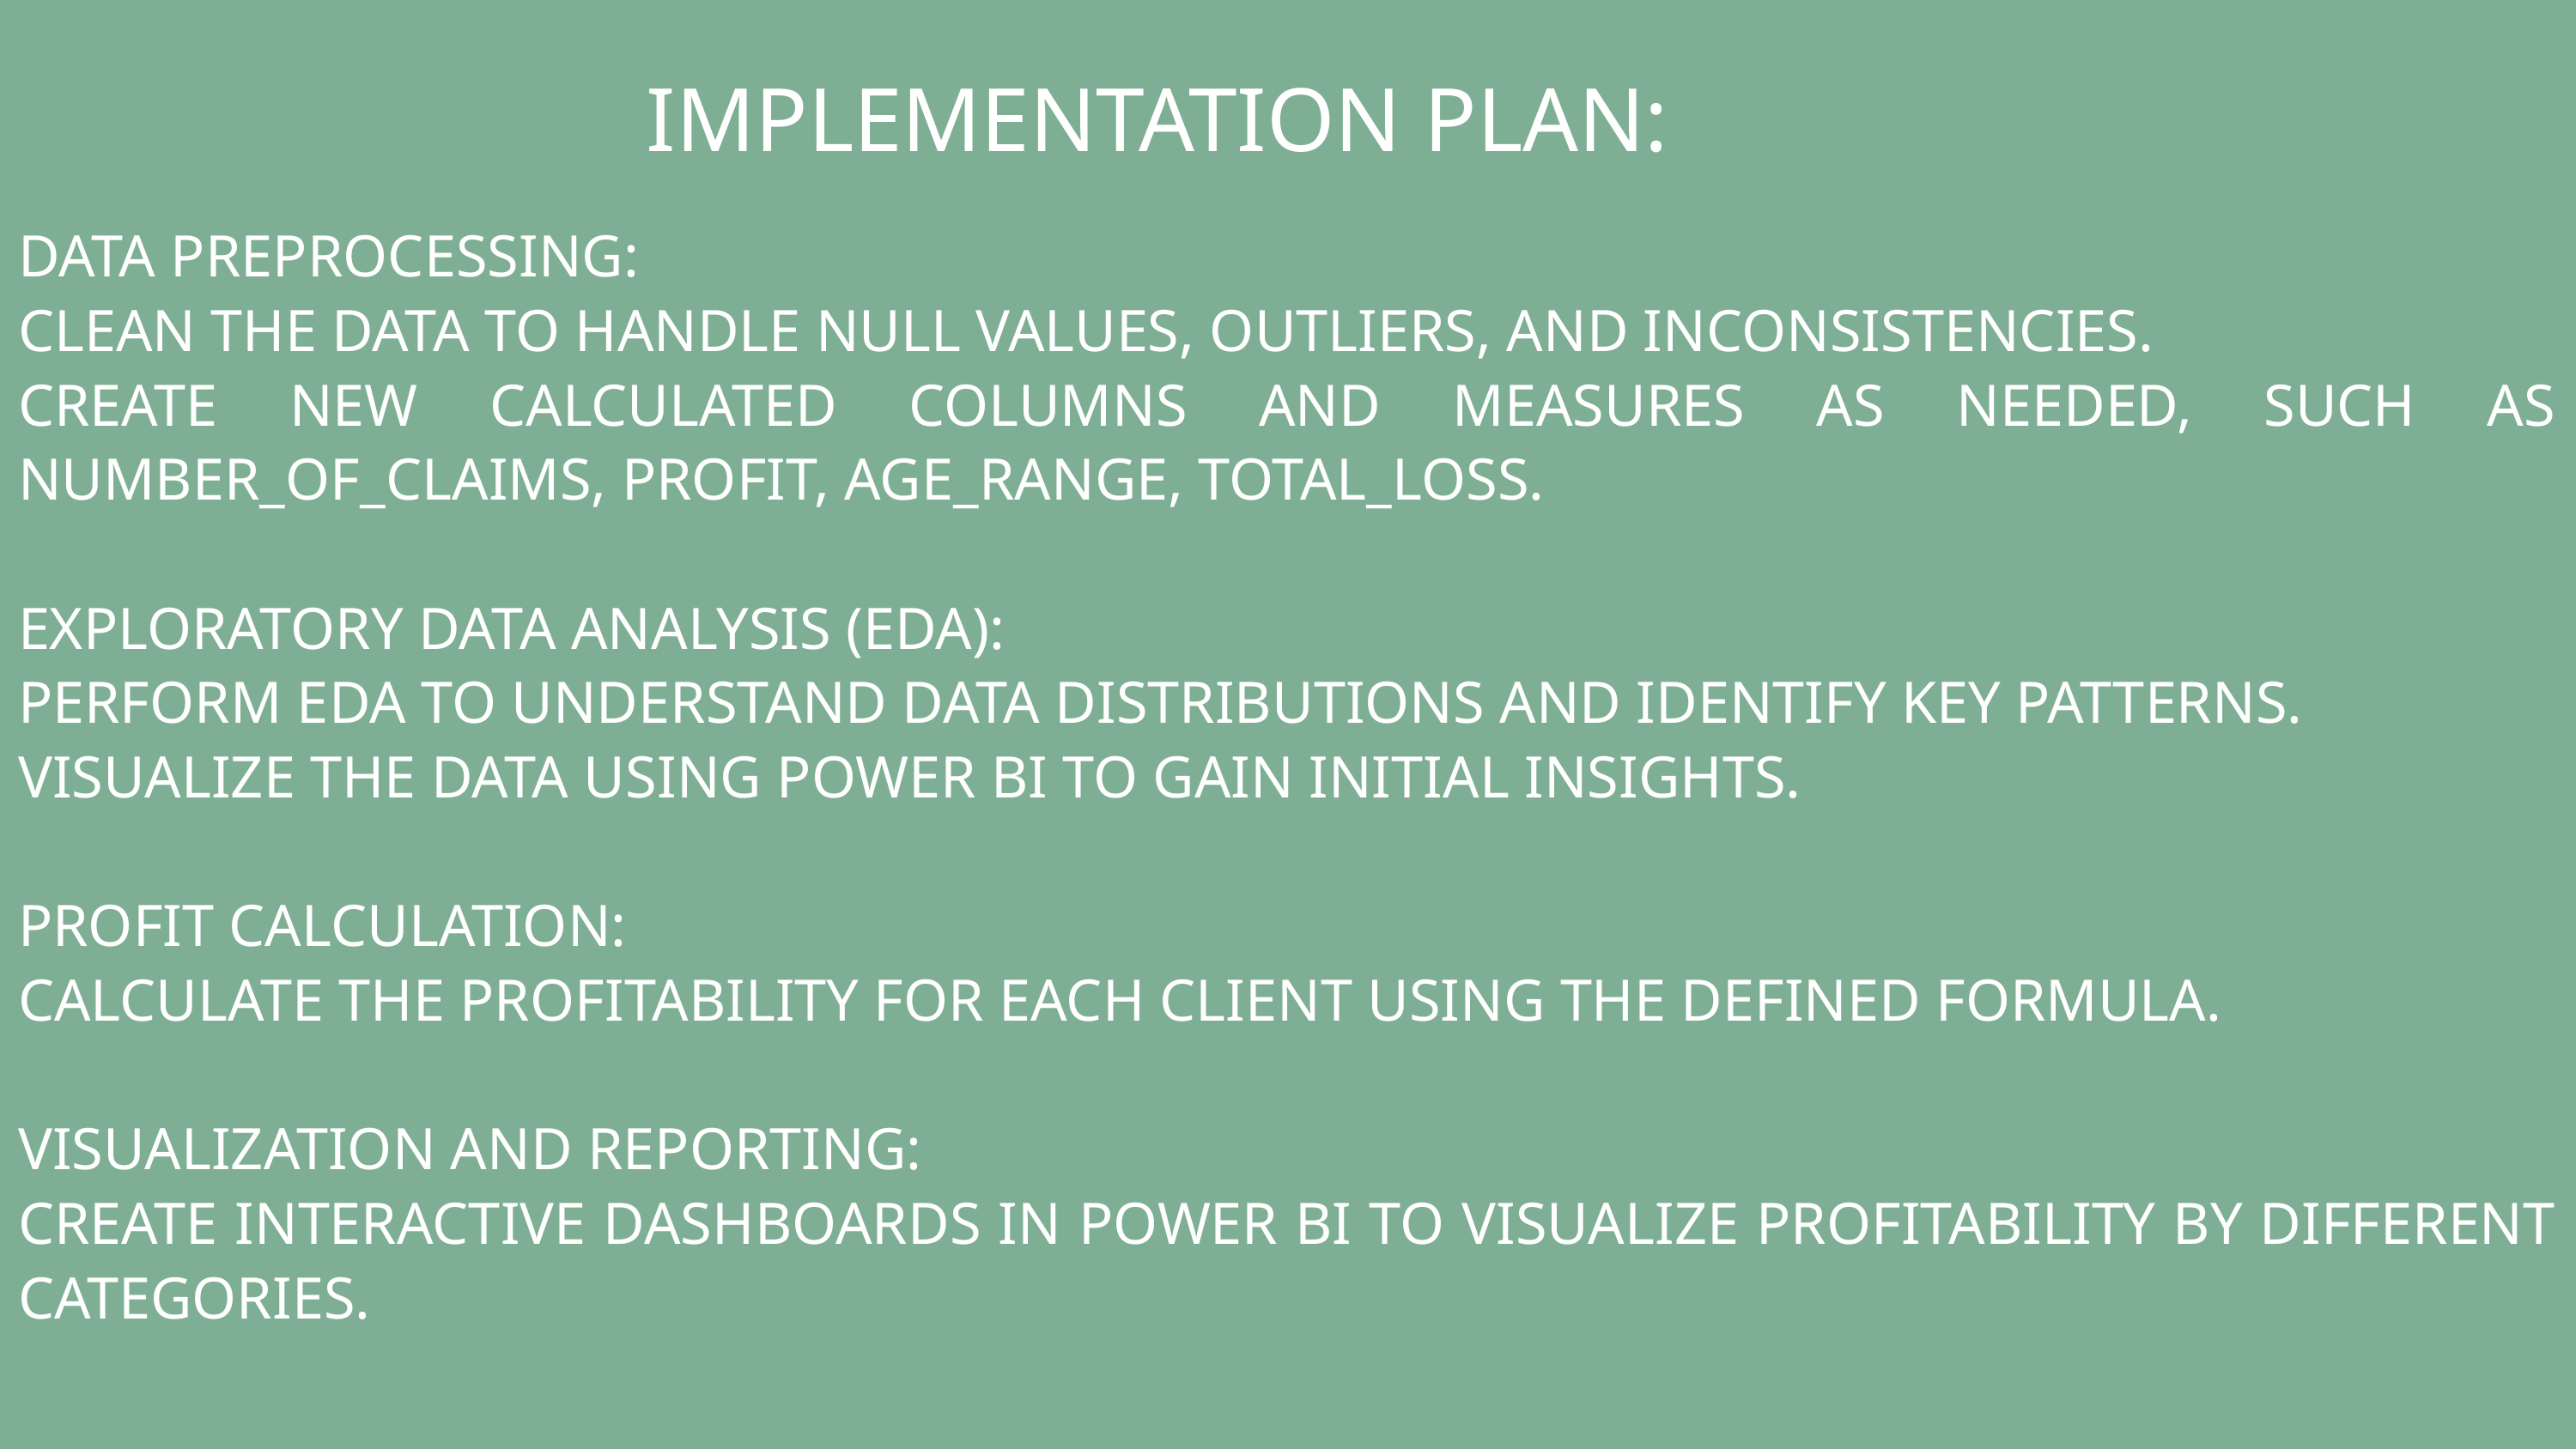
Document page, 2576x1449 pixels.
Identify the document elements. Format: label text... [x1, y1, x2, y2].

text_box DATA PREPROCESSING: CLEAN THE DATA TO HANDLE NULL VALUES, OUTLIERS, AND INCONSISTENCIES. CREATE NEW CALCULATED COLUMNS AND MEASURES AS NEEDED, SUCH AS NUMBER_OF_CLAIMS, PROFIT, AGE_RANGE, TOTAL_LOSS. EXPLORATORY DATA ANALYSIS (EDA): PERFORM EDA TO UNDERSTAND DATA DISTRIBUTIONS AND IDENTIFY KEY PATTERNS. VISUALIZE THE DATA USING POWER BI TO GAIN INITIAL INSIGHTS. PROFIT CALCULATION: CALCULATE THE PROFITABILITY FOR EACH CLIENT USING THE DEFINED FORMULA. VISUALIZATION AND REPORTING: CREATE INTERACTIVE DASHBOARDS IN POWER BI TO VISUALIZE PROFITABILITY BY DIFFERENT CATEGORIES. [18, 139, 2558, 1405]
text_box IMPLEMENTATION PLAN: [633, 55, 1682, 170]
